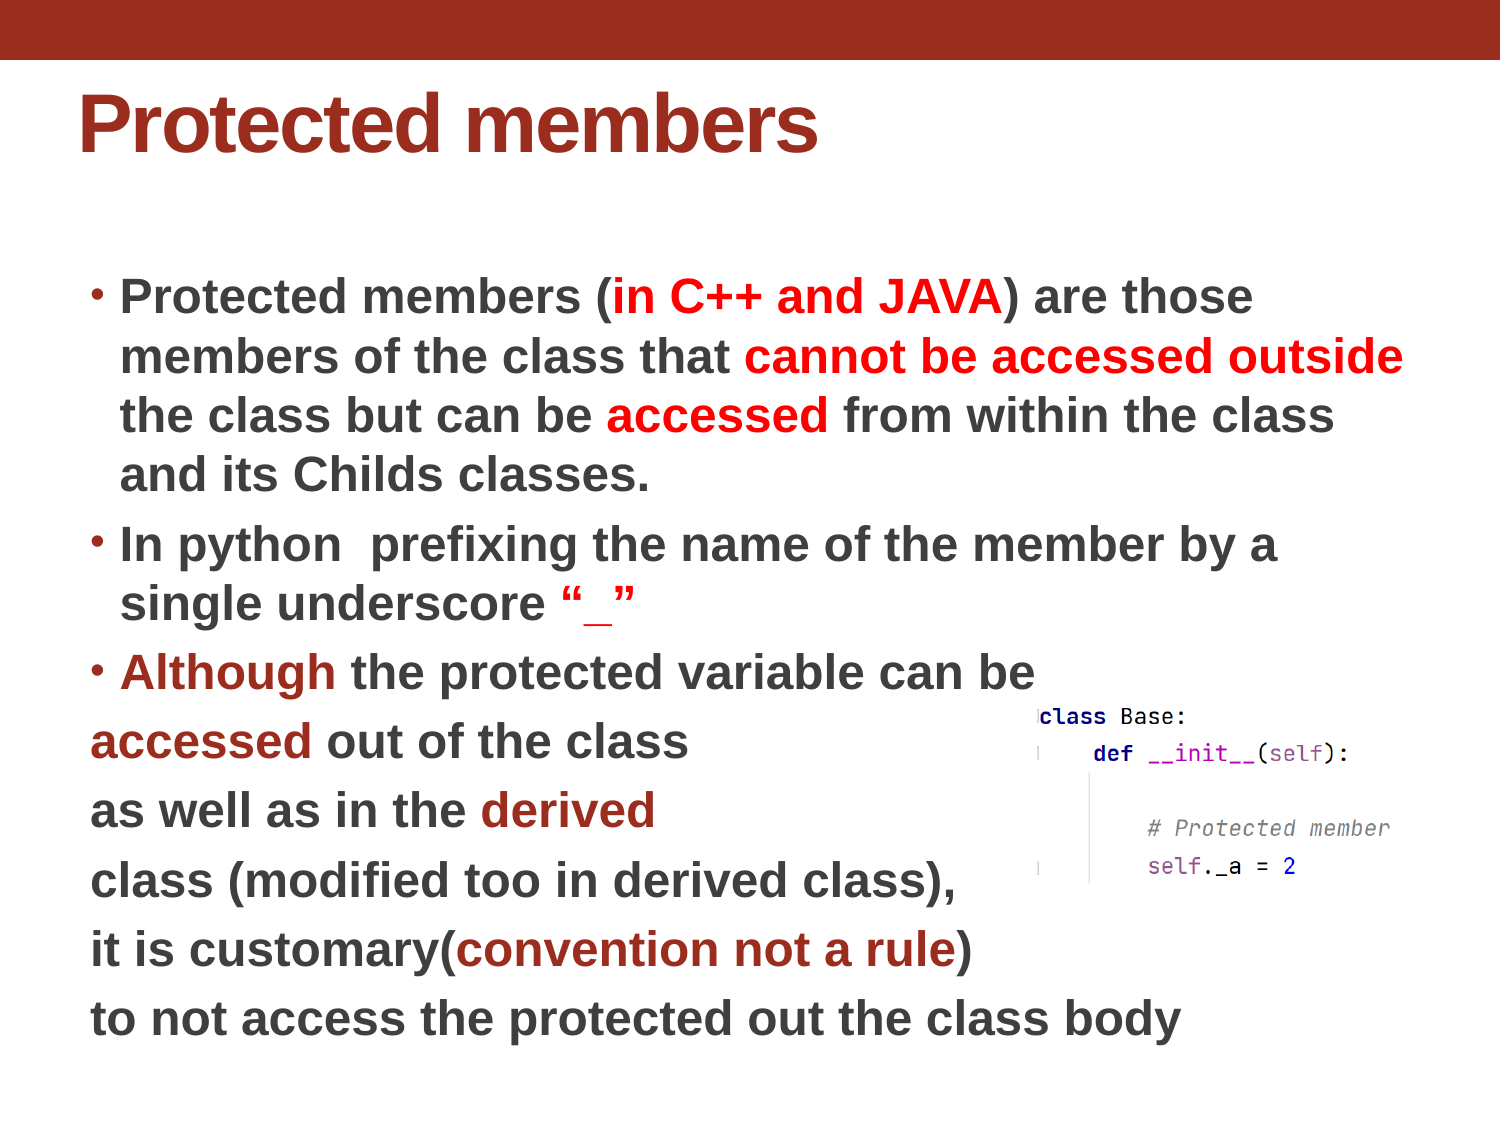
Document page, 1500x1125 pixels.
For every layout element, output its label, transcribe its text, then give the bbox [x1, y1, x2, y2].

list Protected members (in C++ and JAVA) are those members of the class that cannot be accessed outside the class but can be accessed from within the class and its Childs classes. In python prefixing the name of the member by a single underscore “_” Although the protected variable can be accessed out of the class as well as in the derived class (modified too in derived class), it is customary(convention not a rule) to not access the protected out the class body [75, 256, 1425, 1057]
title Protected members [62, 37, 1413, 200]
picture [1037, 699, 1426, 897]
